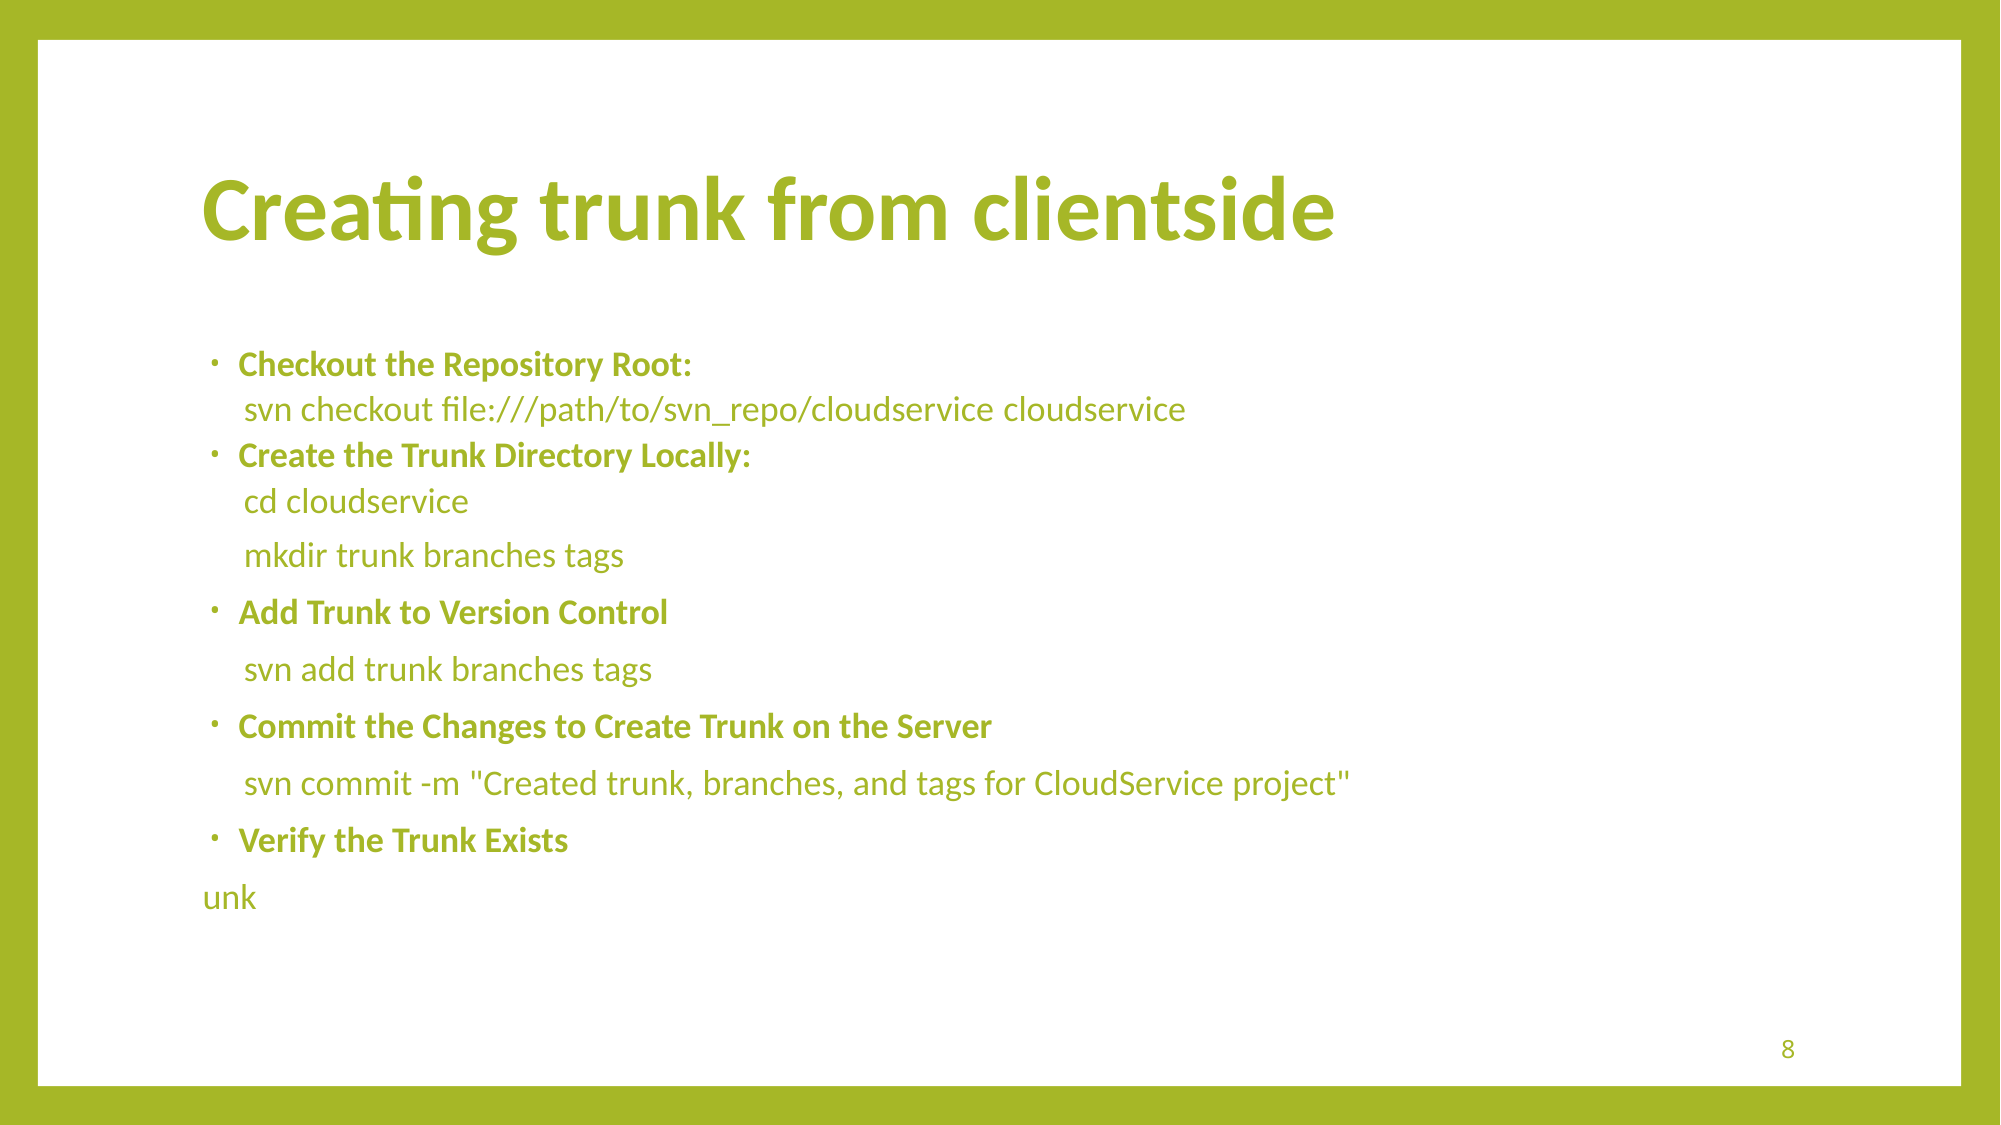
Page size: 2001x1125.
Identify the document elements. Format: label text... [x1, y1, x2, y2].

list Checkout the Repository Root: svn checkout file:///path/to/svn_repo/cloudservice cloudservice Create the Trunk Directory Locally: cd cloudservice mkdir trunk branches tags Add Trunk to Version Control svn add trunk branches tags Commit the Changes to Create Trunk on the Server svn commit -m "Created trunk, branches, and tags for CloudService project" Verify the Trunk Exists unk [187, 337, 1808, 1000]
slide_number 8 [1530, 1020, 1811, 1081]
title Creating trunk from clientside [187, 99, 1808, 323]
